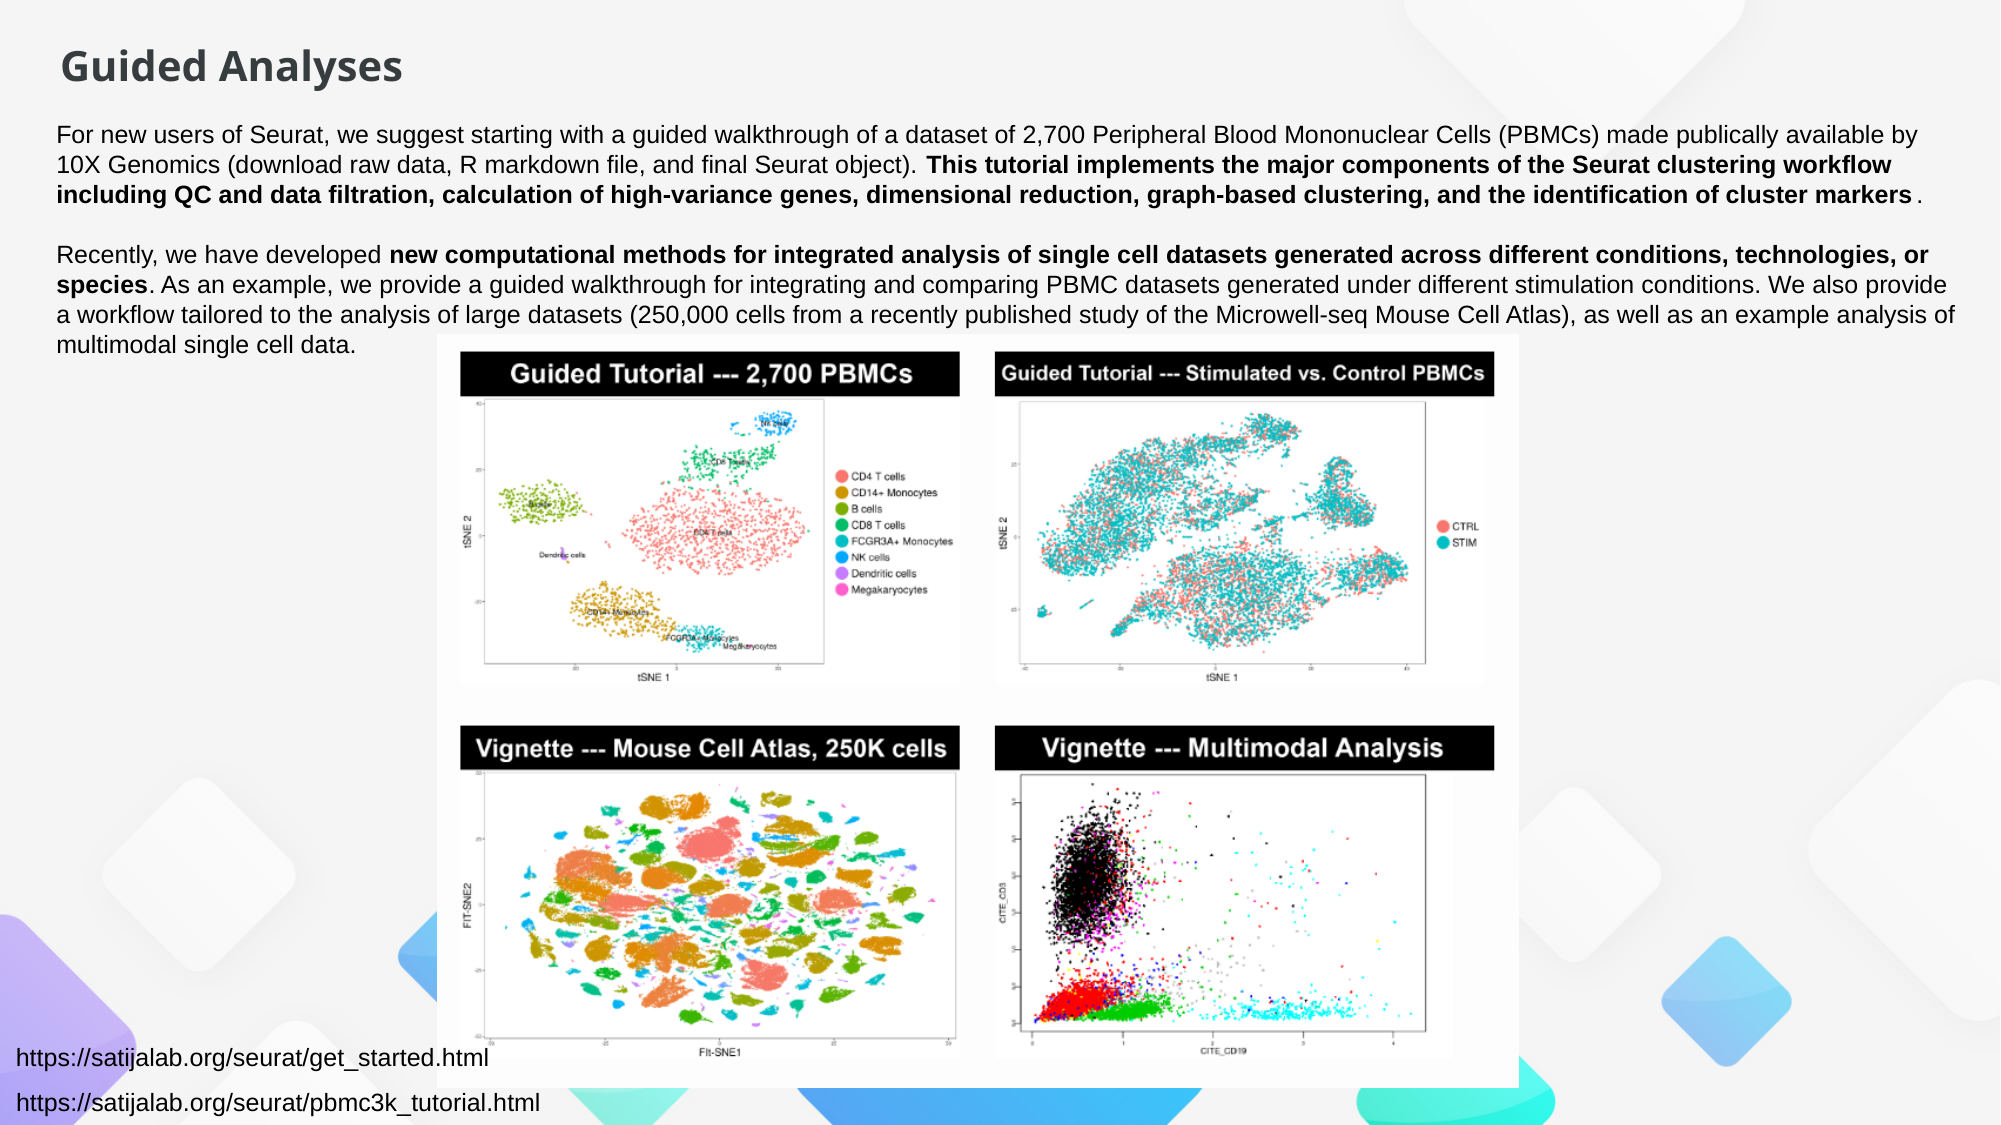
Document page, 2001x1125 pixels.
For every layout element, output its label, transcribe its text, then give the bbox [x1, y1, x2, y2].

text_box Guided Analyses [45, 32, 419, 98]
text_box For new users of Seurat, we suggest starting with a guided walkthrough of a dataset of 2,700 Peripheral Blood Mononuclear Cells (PBMCs) made publically available by 10X Genomics (download raw data, R markdown file, and final Seurat object). This tutorial implements the major components of the Seurat clustering workflow including QC and data filtration, calculation of high-variance genes, dimensional reduction, graph-based clustering, and the identification of cluster markers. Recently, we have developed new computational methods for integrated analysis of single cell datasets generated across different conditions, technologies, or species. As an example, we provide a guided walkthrough for integrating and comparing PBMC datasets generated under different stimulation conditions. We also provide a workflow tailored to the analysis of large datasets (250,000 cells from a recently published study of the Microwell-seq Mouse Cell Atlas), as well as an example analysis of multimodal single cell data. [41, 111, 1986, 366]
picture [0, 0, 2000, 1125]
text_box https://satijalab.org/seurat/get_started.html [1, 1034, 437, 1079]
text_box https://satijalab.org/seurat/pbmc3k_tutorial.html [1, 1079, 557, 1125]
